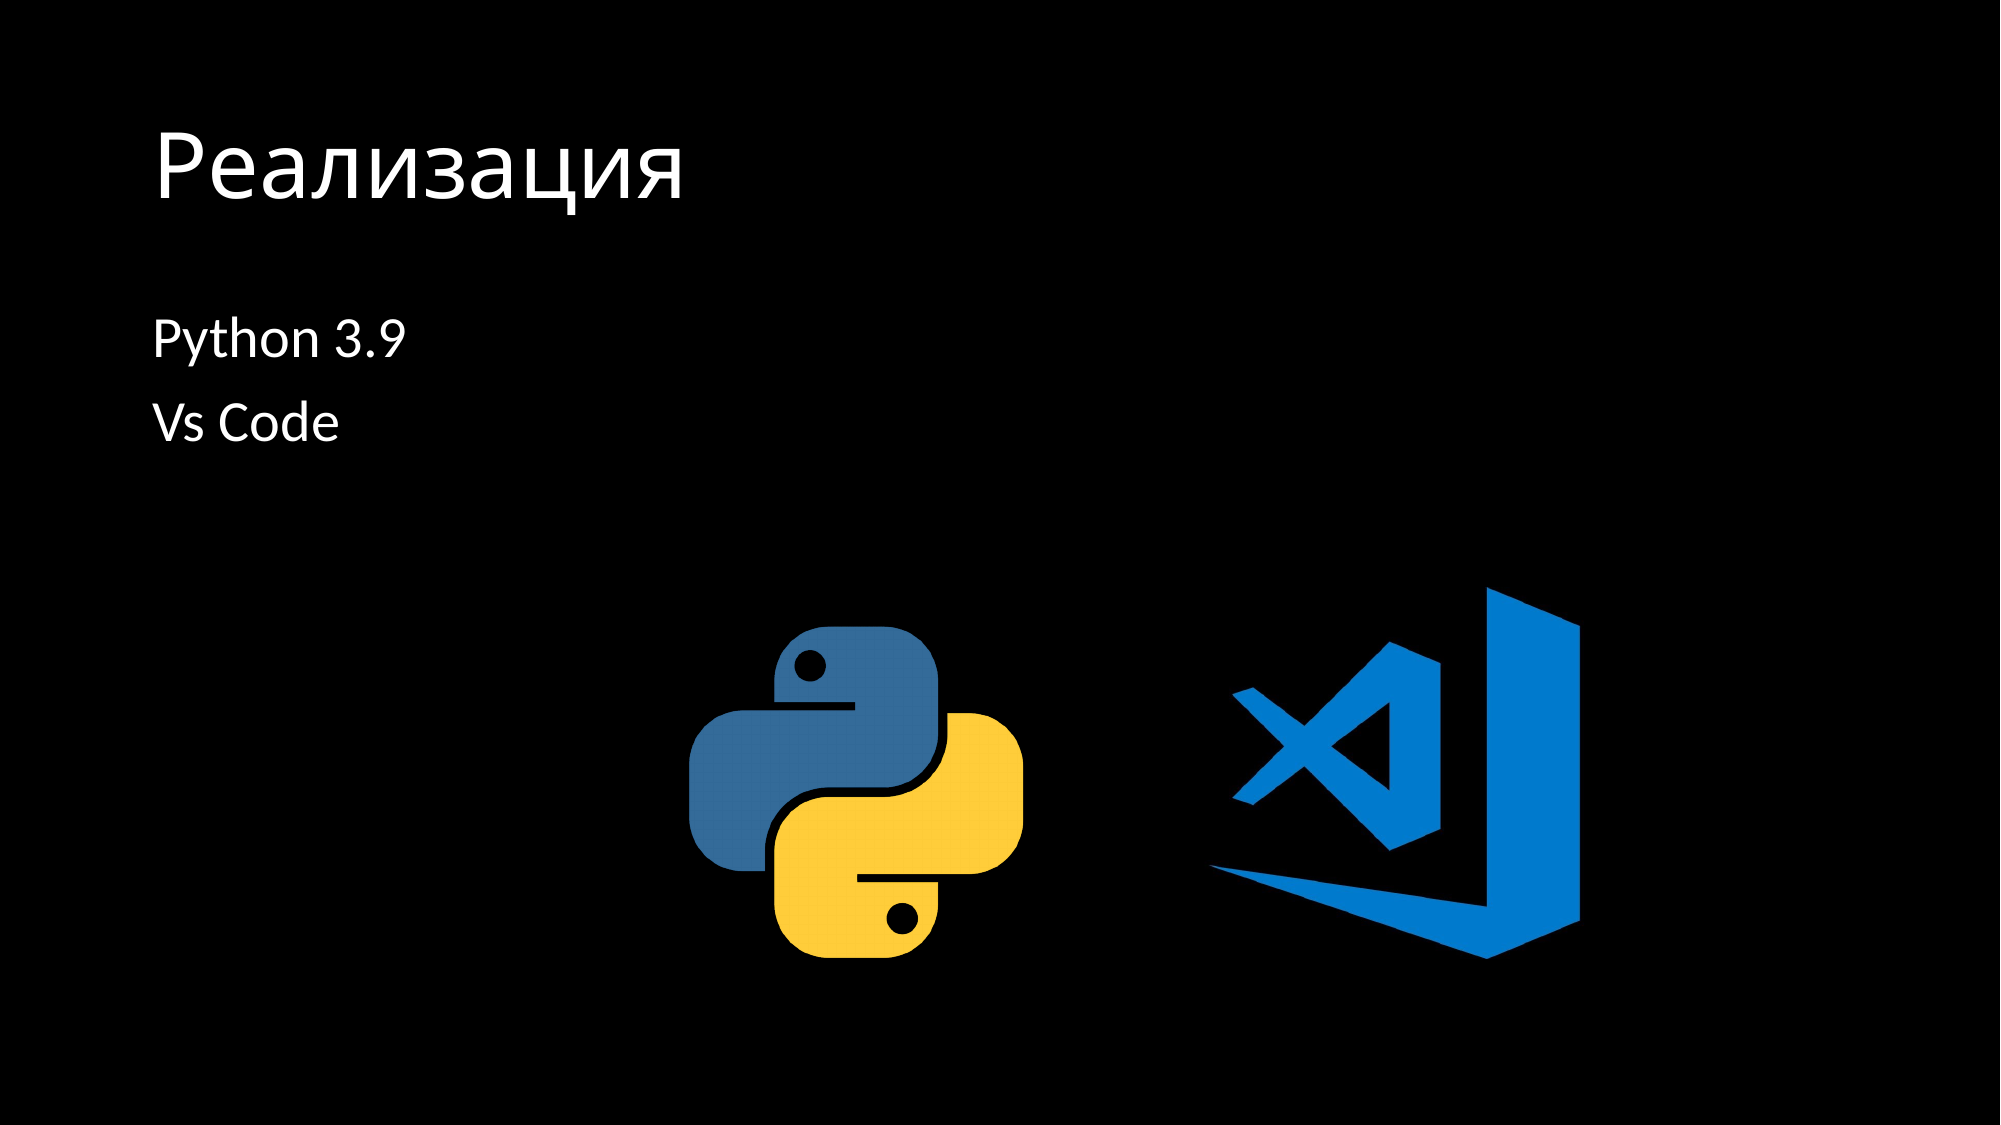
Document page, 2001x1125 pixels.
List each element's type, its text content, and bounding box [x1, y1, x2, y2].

picture [552, 488, 1724, 1096]
title Реализация [137, 59, 1863, 278]
list Python 3.9 Vs Code [137, 299, 1863, 1014]
